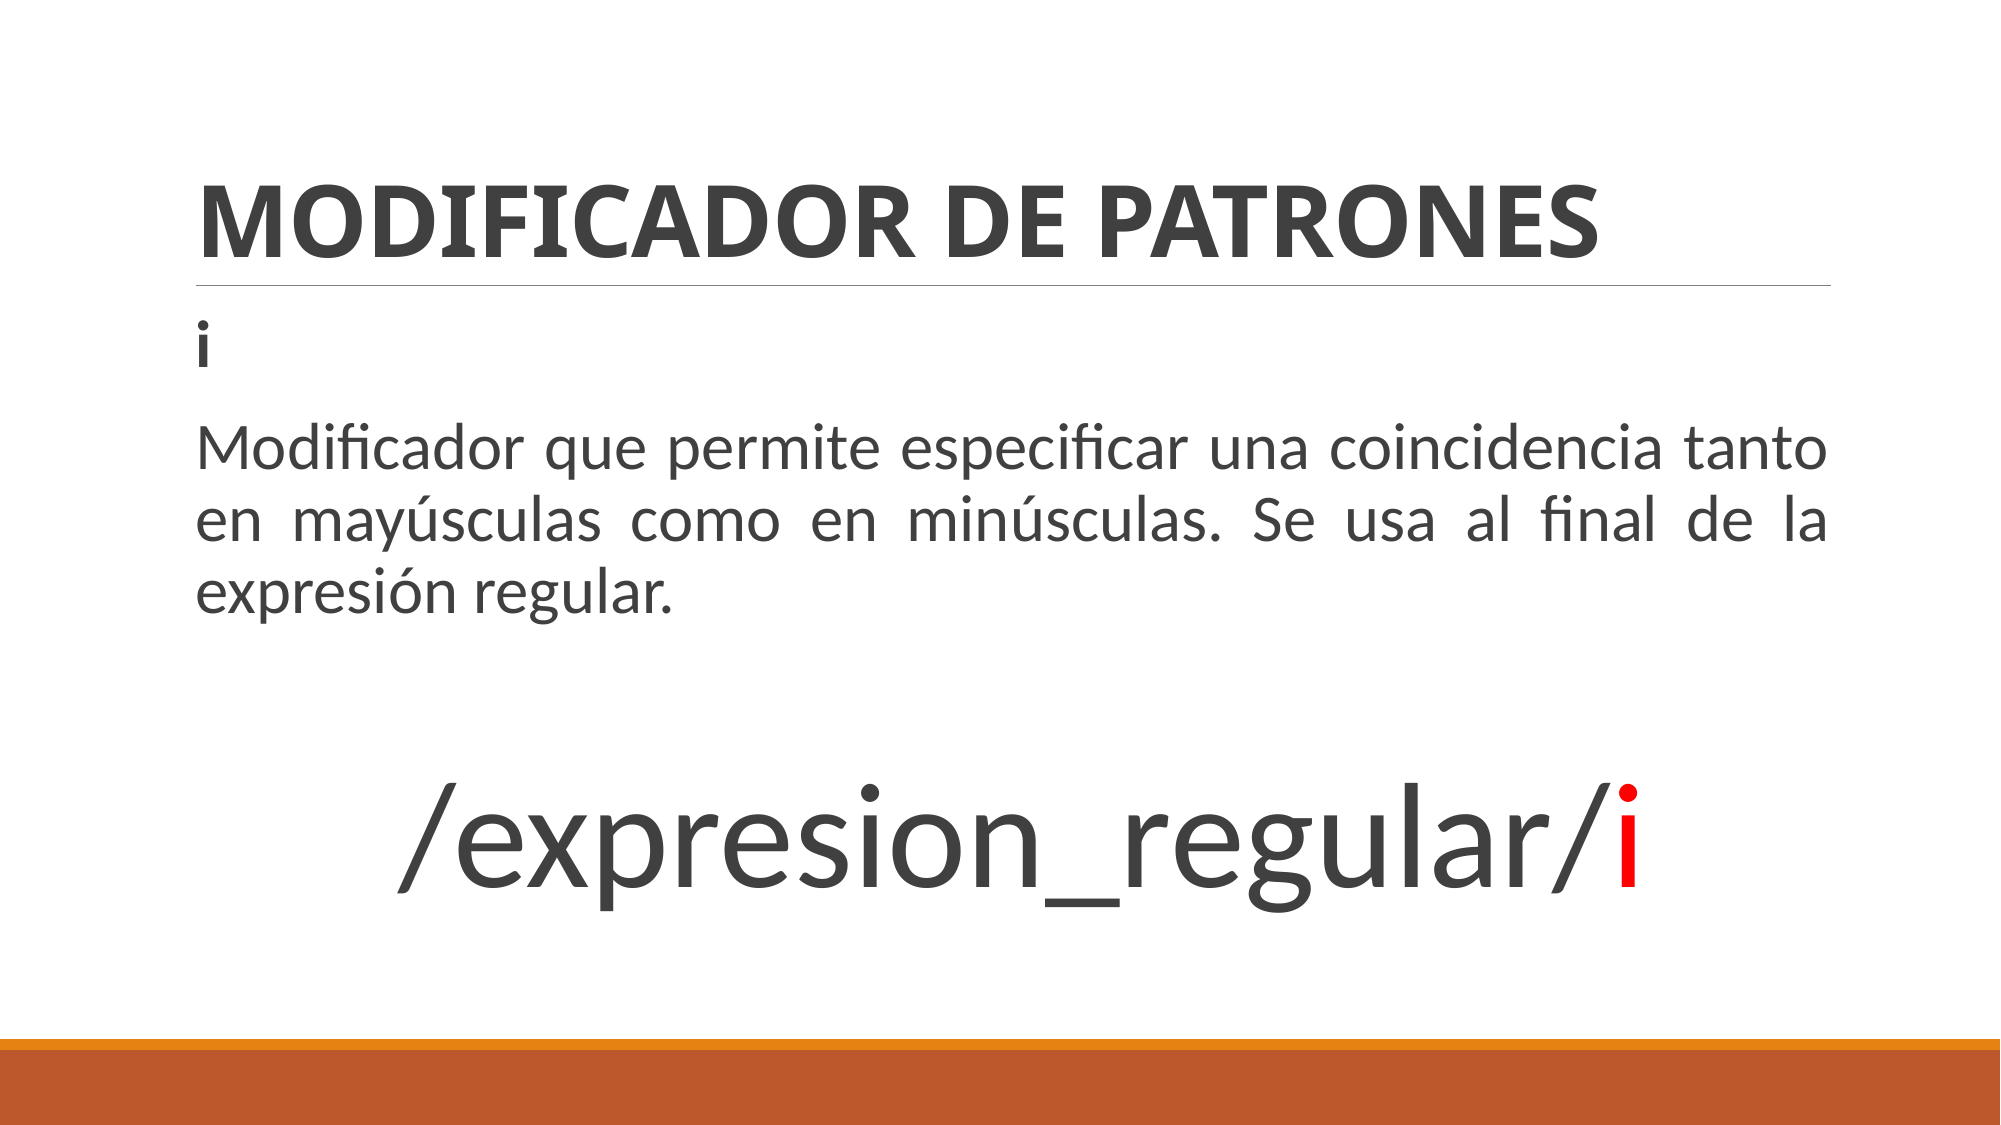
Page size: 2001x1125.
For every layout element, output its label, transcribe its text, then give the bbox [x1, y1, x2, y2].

list i Modificador que permite especificar una coincidencia tanto en mayúsculas como en minúsculas. Se usa al final de la expresión regular. /expresion_regular/i [180, 302, 1830, 963]
title MODIFICADOR DE PATRONES [180, 47, 1830, 285]
